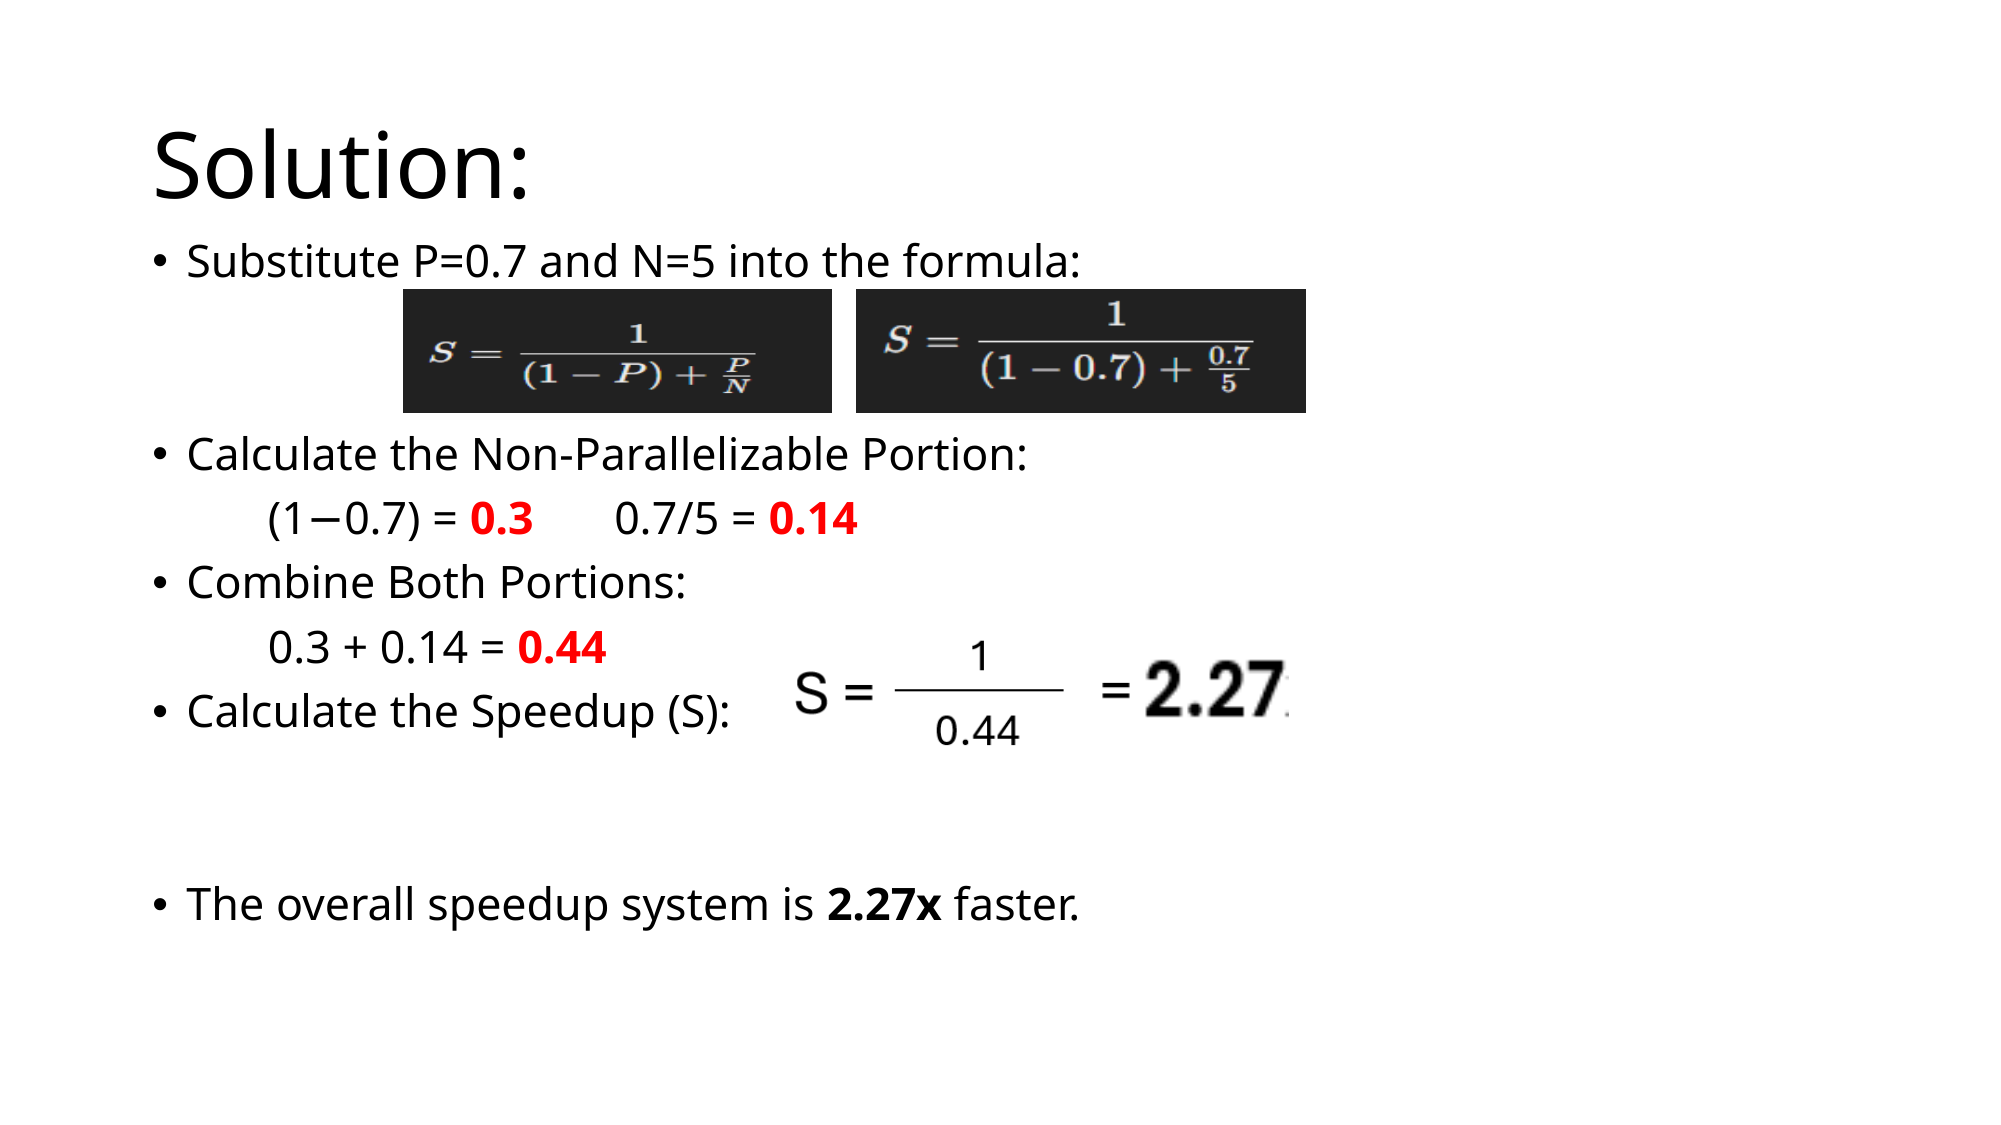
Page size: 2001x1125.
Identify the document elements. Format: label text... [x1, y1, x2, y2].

title Solution: [137, 59, 1863, 230]
list Substitute P=0.7 and N=5 into the formula: Calculate the Non-Parallelizable Portion: (1−0.7) = 0.3 0.7/5​ = 0.14 Combine Both Portions: 0.3 + 0.14 = 0.44 Calculate the Speedup (S): The overall speedup system is 2.27x faster. [137, 230, 1863, 945]
picture [767, 587, 1290, 783]
picture [856, 289, 1306, 414]
picture [403, 289, 833, 414]
